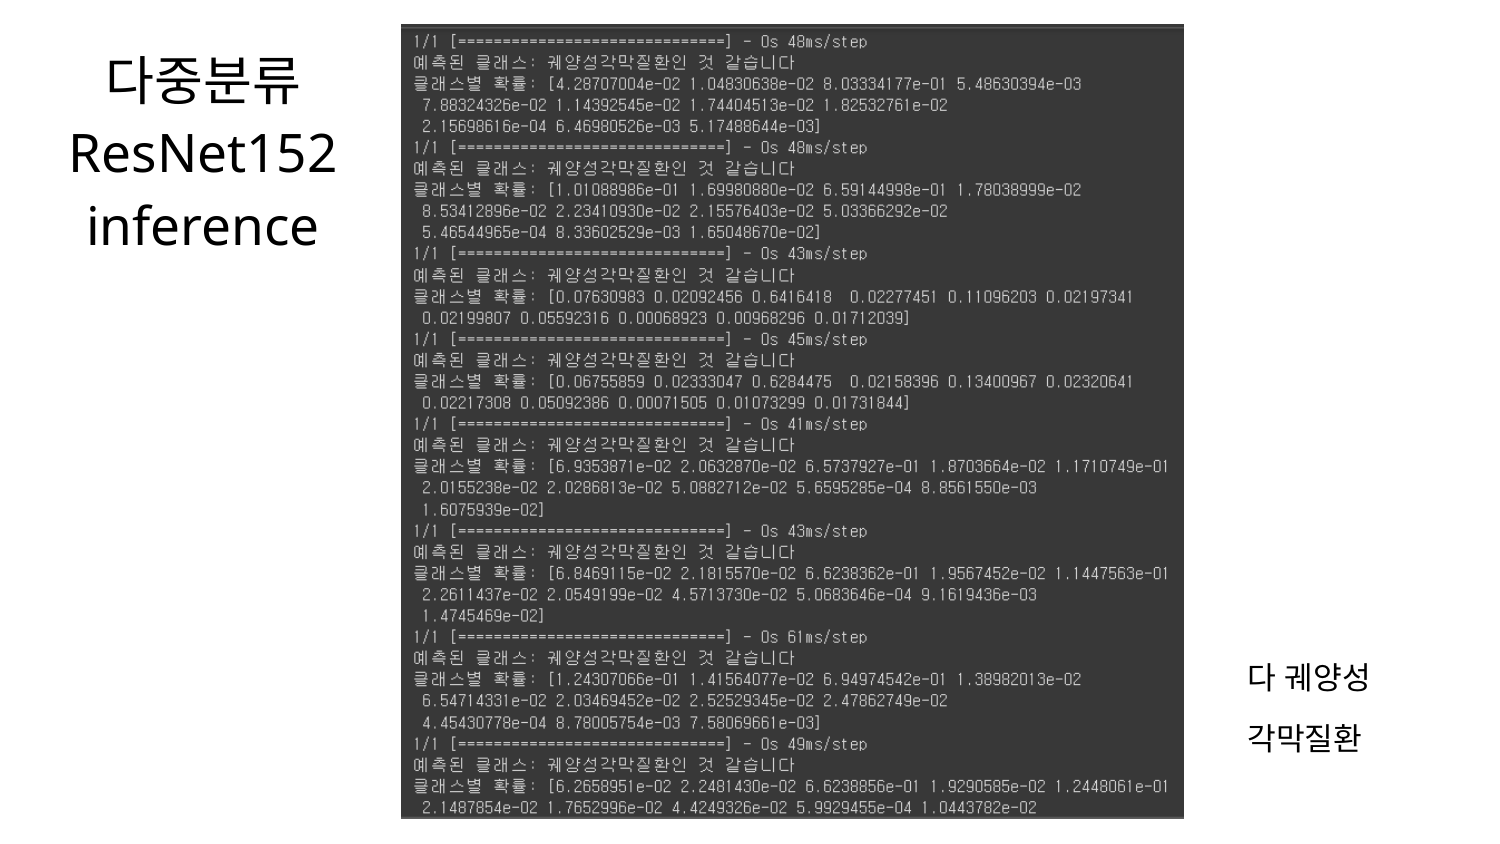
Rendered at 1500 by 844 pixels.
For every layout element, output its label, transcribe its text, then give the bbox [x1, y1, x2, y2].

picture [401, 24, 1185, 819]
title 다 궤양성 각막질환 [1232, 360, 1482, 833]
title 다중분류 ResNet152 inference [29, 22, 377, 276]
